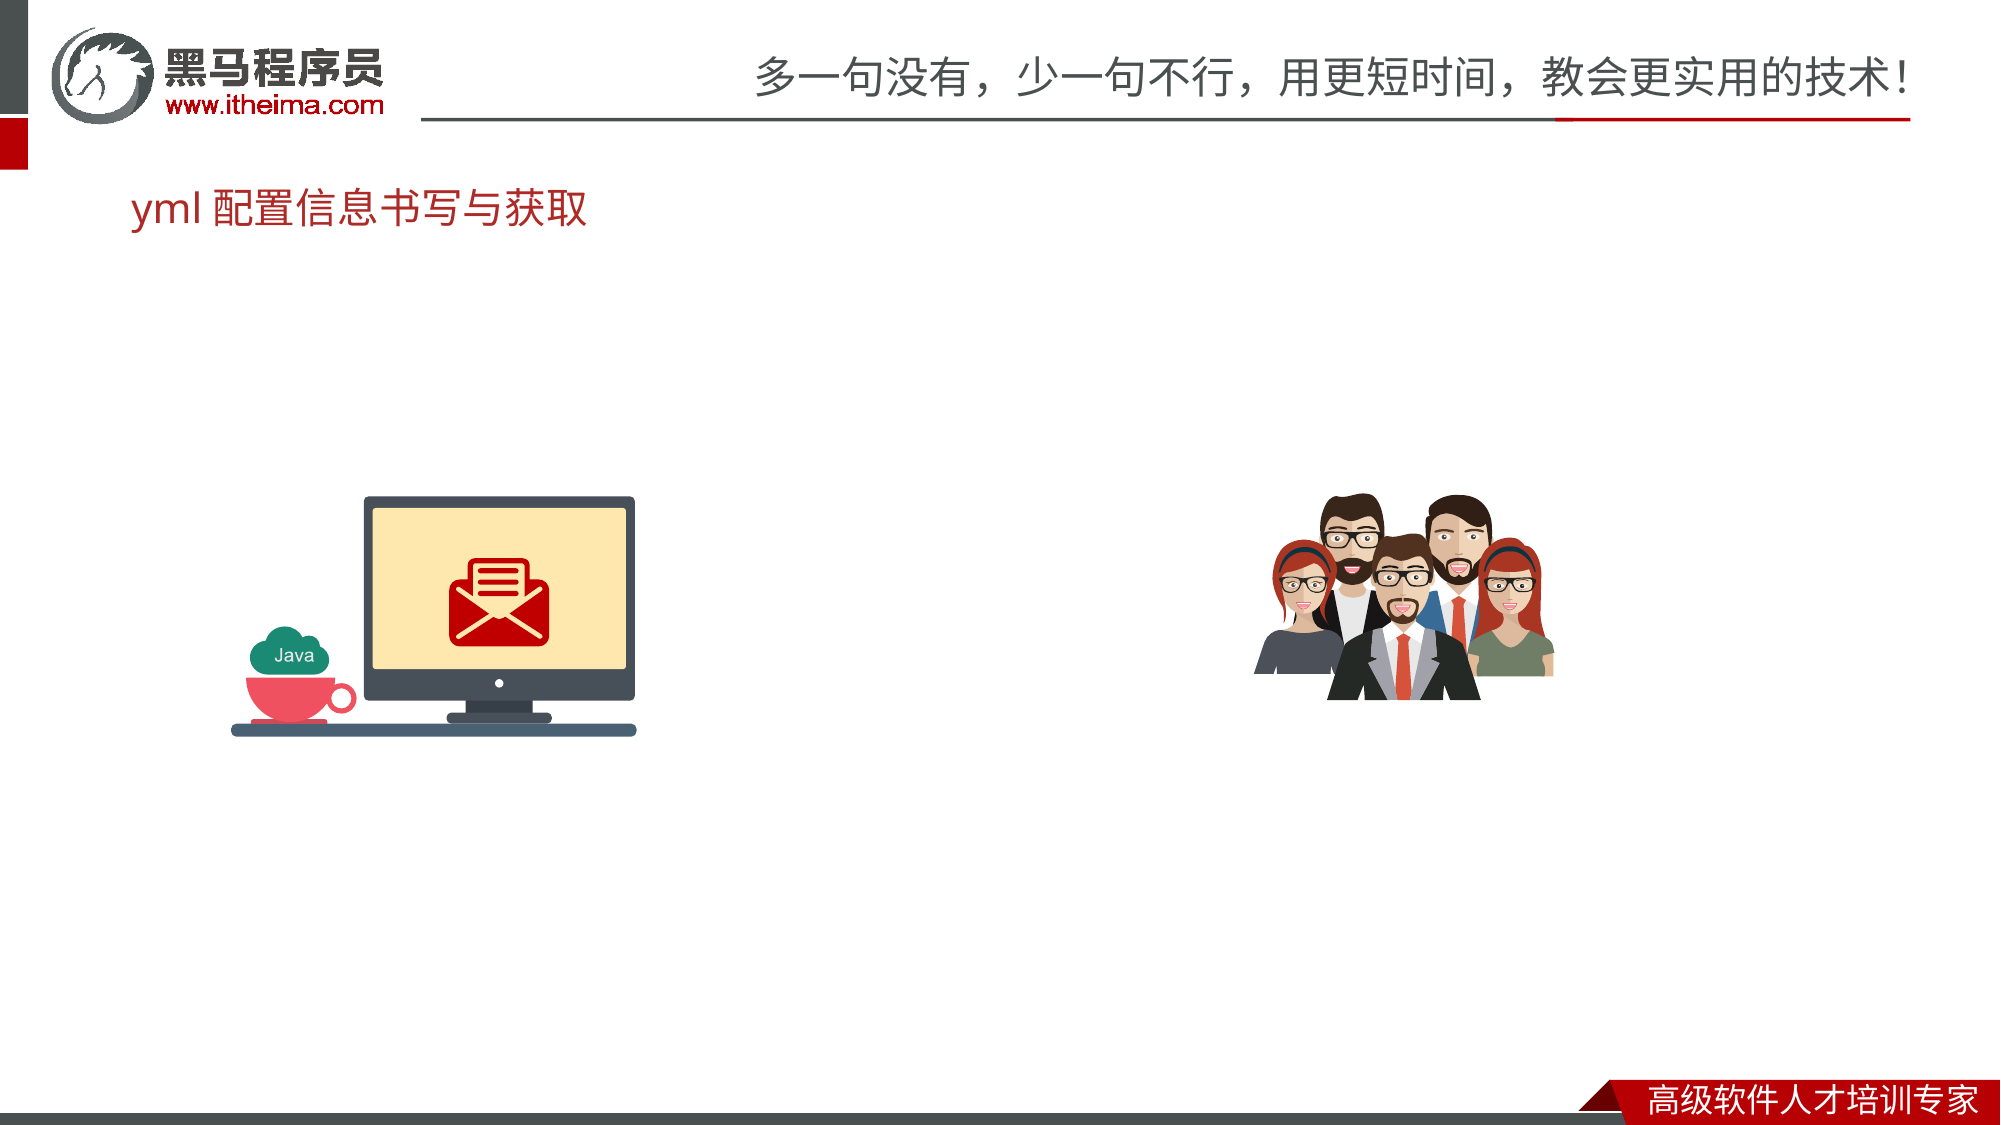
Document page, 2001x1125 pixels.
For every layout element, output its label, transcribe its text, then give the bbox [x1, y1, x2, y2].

title yml配置信息书写与获取 [116, 164, 1872, 250]
text_box [465, 701, 533, 712]
picture [50, 26, 384, 125]
text_box [372, 507, 626, 670]
text_box [495, 679, 504, 688]
text_box [231, 723, 637, 737]
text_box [245, 626, 357, 725]
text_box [1253, 491, 1555, 701]
text_box [363, 496, 635, 701]
text_box [446, 712, 552, 723]
text_box [447, 556, 552, 649]
